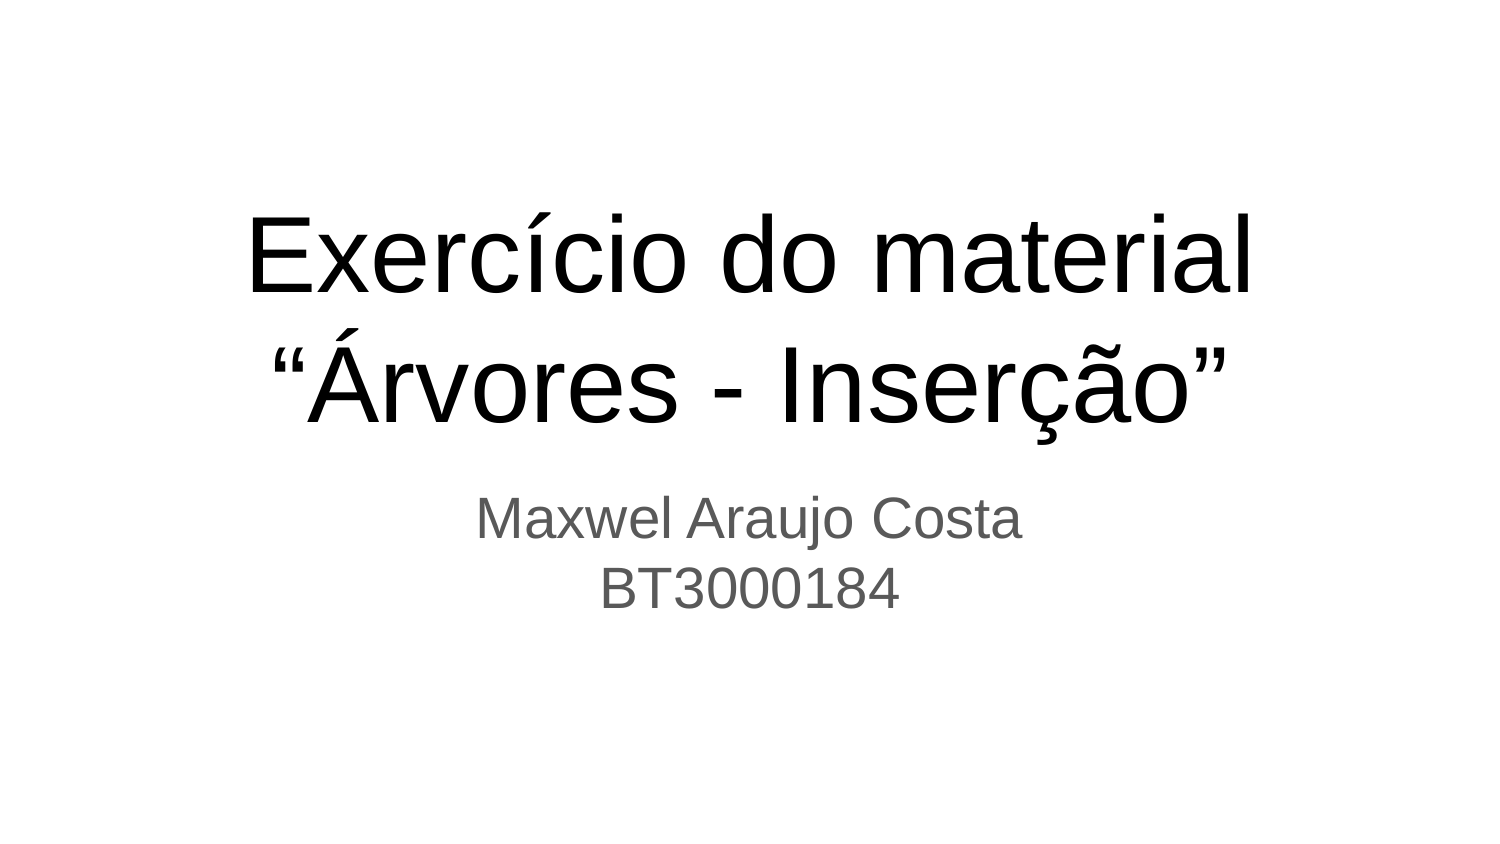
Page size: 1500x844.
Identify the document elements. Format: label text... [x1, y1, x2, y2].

subtitle Maxwel Araujo Costa BT3000184 [51, 464, 1449, 595]
title Exercício do material “Árvores - Inserção” [51, 122, 1449, 459]
